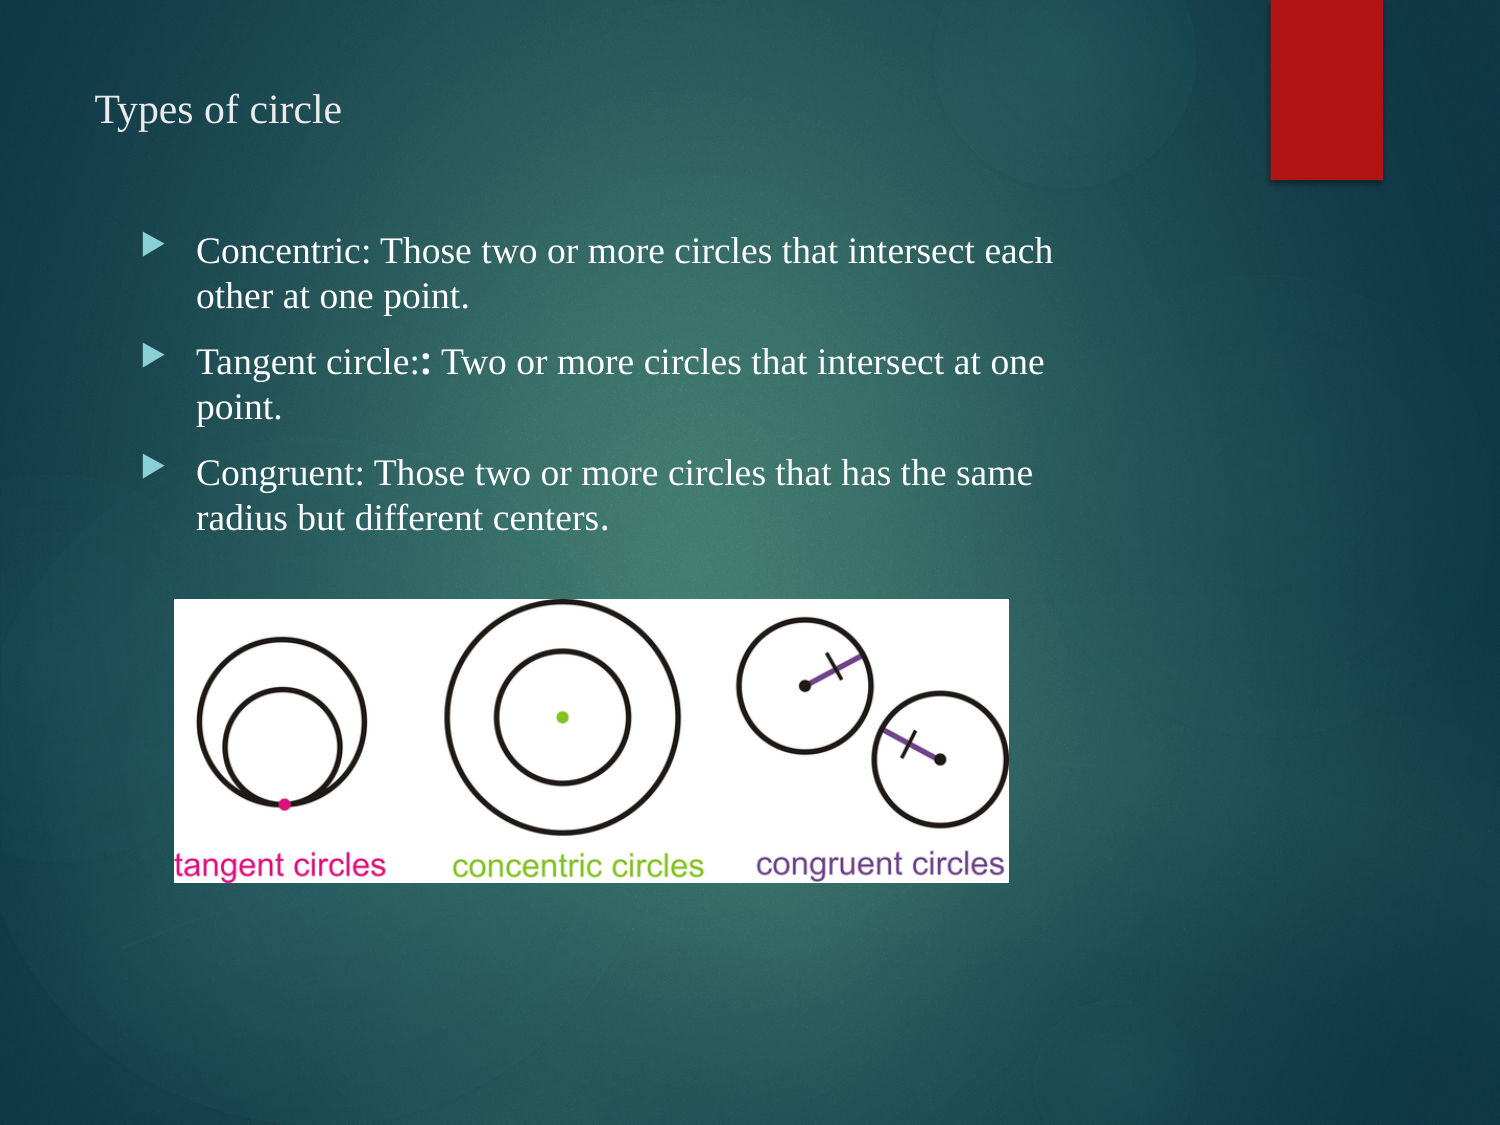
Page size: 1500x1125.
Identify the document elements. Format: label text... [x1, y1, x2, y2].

list Concentric: Those two or more circles that intersect each other at one point. Tangent circle:: Two or more circles that intersect at one point. Congruent: Those two or more circles that has the same radius but different centers. [125, 218, 1226, 907]
picture [174, 599, 1009, 883]
title Types of circle [79, 74, 1237, 304]
